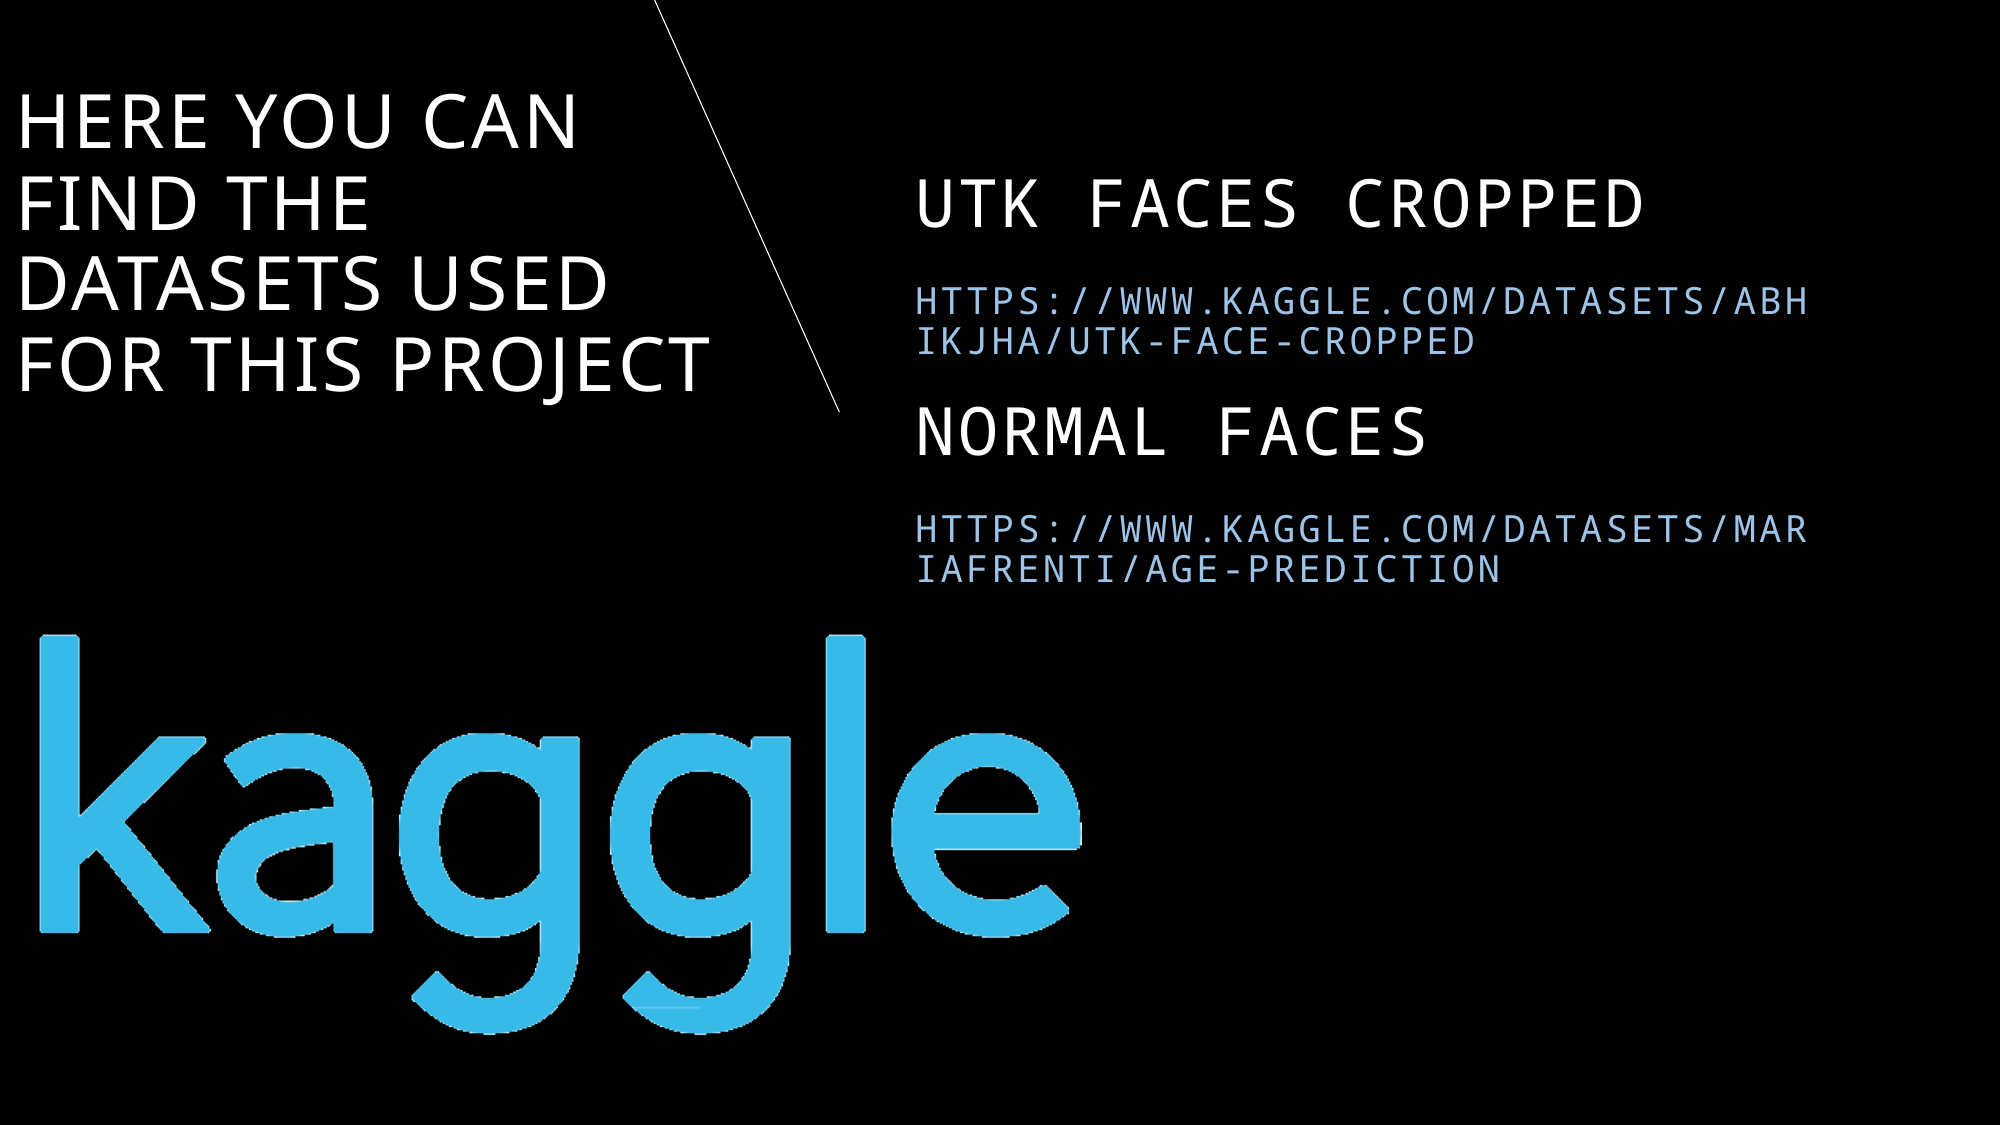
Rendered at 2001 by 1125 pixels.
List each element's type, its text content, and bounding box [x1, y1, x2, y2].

title UTK Faces Cropped https://www.kaggle.com/datasets/abhikjha/utk-face-cropped [900, 106, 1841, 370]
text_box Normal Faces https://www.kaggle.com/datasets/mariafrenti/age-prediction [900, 370, 1841, 680]
picture [38, 633, 1082, 1037]
text_box Here you can find the datasets used for this project [0, 236, 781, 416]
